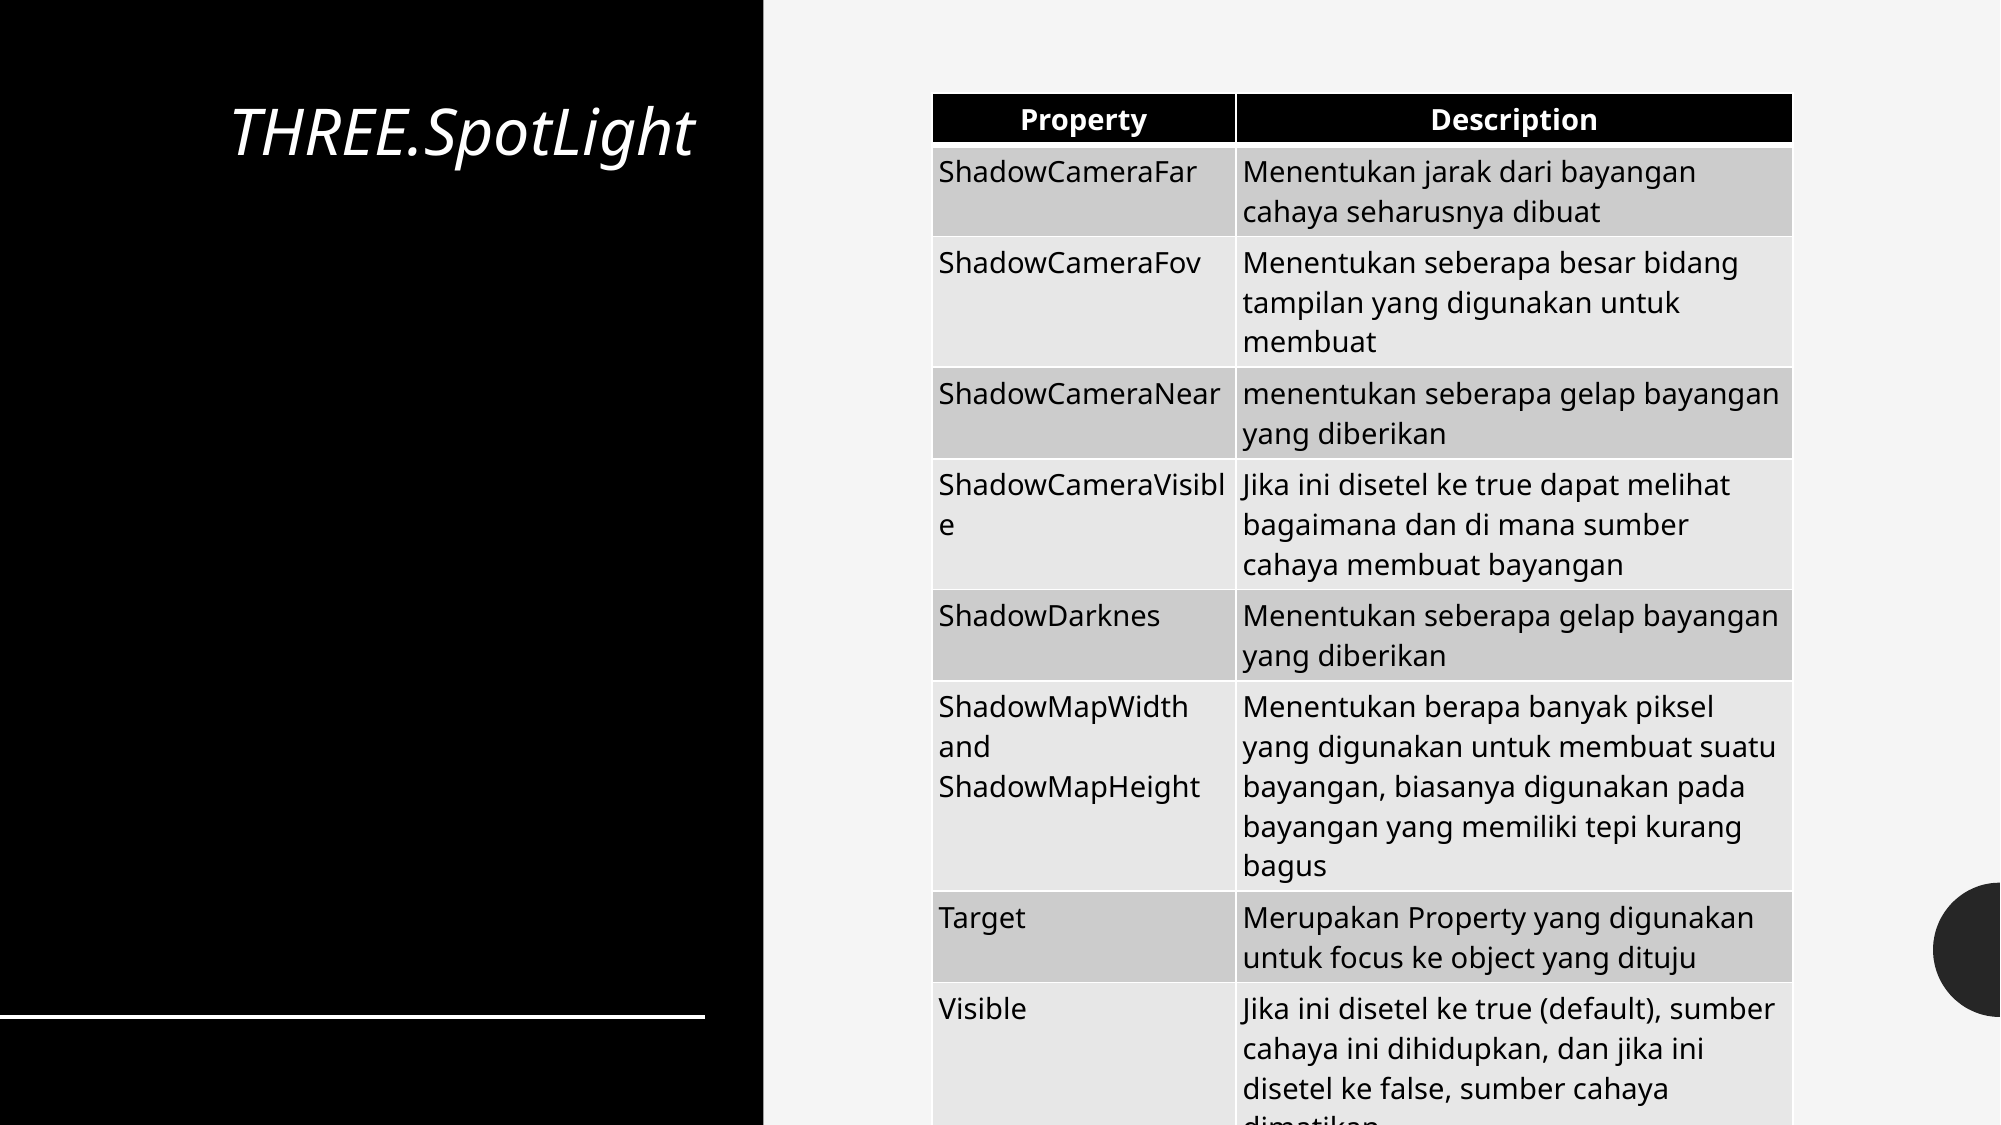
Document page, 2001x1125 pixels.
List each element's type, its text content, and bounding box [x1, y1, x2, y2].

table_cell Merupakan Property yang digunakan untuk focus ke object yang dituju [1237, 892, 1792, 982]
table_cell Visible [933, 983, 1235, 1125]
table_header Property [933, 94, 1235, 142]
table_cell Jika ini disetel ke true dapat melihat bagaimana dan di mana sumber cahaya membuat bayangan [1237, 460, 1792, 589]
table_cell Menentukan seberapa besar bidang tampilan yang digunakan untuk membuat [1237, 237, 1792, 366]
table_cell ShadowCameraFar [933, 148, 1235, 236]
table_cell ShadowDarknes [933, 590, 1235, 680]
text_box [0, 0, 764, 1125]
table_cell menentukan seberapa gelap bayangan yang diberikan [1237, 368, 1792, 458]
table_cell ShadowCameraNear [933, 368, 1235, 458]
table_cell Menentukan jarak dari bayangan cahaya seharusnya dibuat [1237, 148, 1792, 236]
title THREE.SpotLight [125, 91, 711, 905]
table_cell ShadowMapWidth and ShadowMapHeight [933, 682, 1235, 890]
table_cell Menentukan berapa banyak piksel yang digunakan untuk membuat suatu bayangan, biasanya digunakan pada bayangan yang memiliki tepi kurang bagus [1237, 682, 1792, 890]
table_cell Jika ini disetel ke true (default), sumber cahaya ini dihidupkan, dan jika ini disetel ke false, sumber cahaya dimatikan. [1237, 983, 1792, 1125]
table_cell Target [933, 892, 1235, 982]
table_cell ShadowCameraFov [933, 237, 1235, 366]
table_cell Menentukan seberapa gelap bayangan yang diberikan [1237, 590, 1792, 680]
table_cell ShadowCameraVisible [933, 460, 1235, 589]
table_header Description [1237, 94, 1792, 142]
